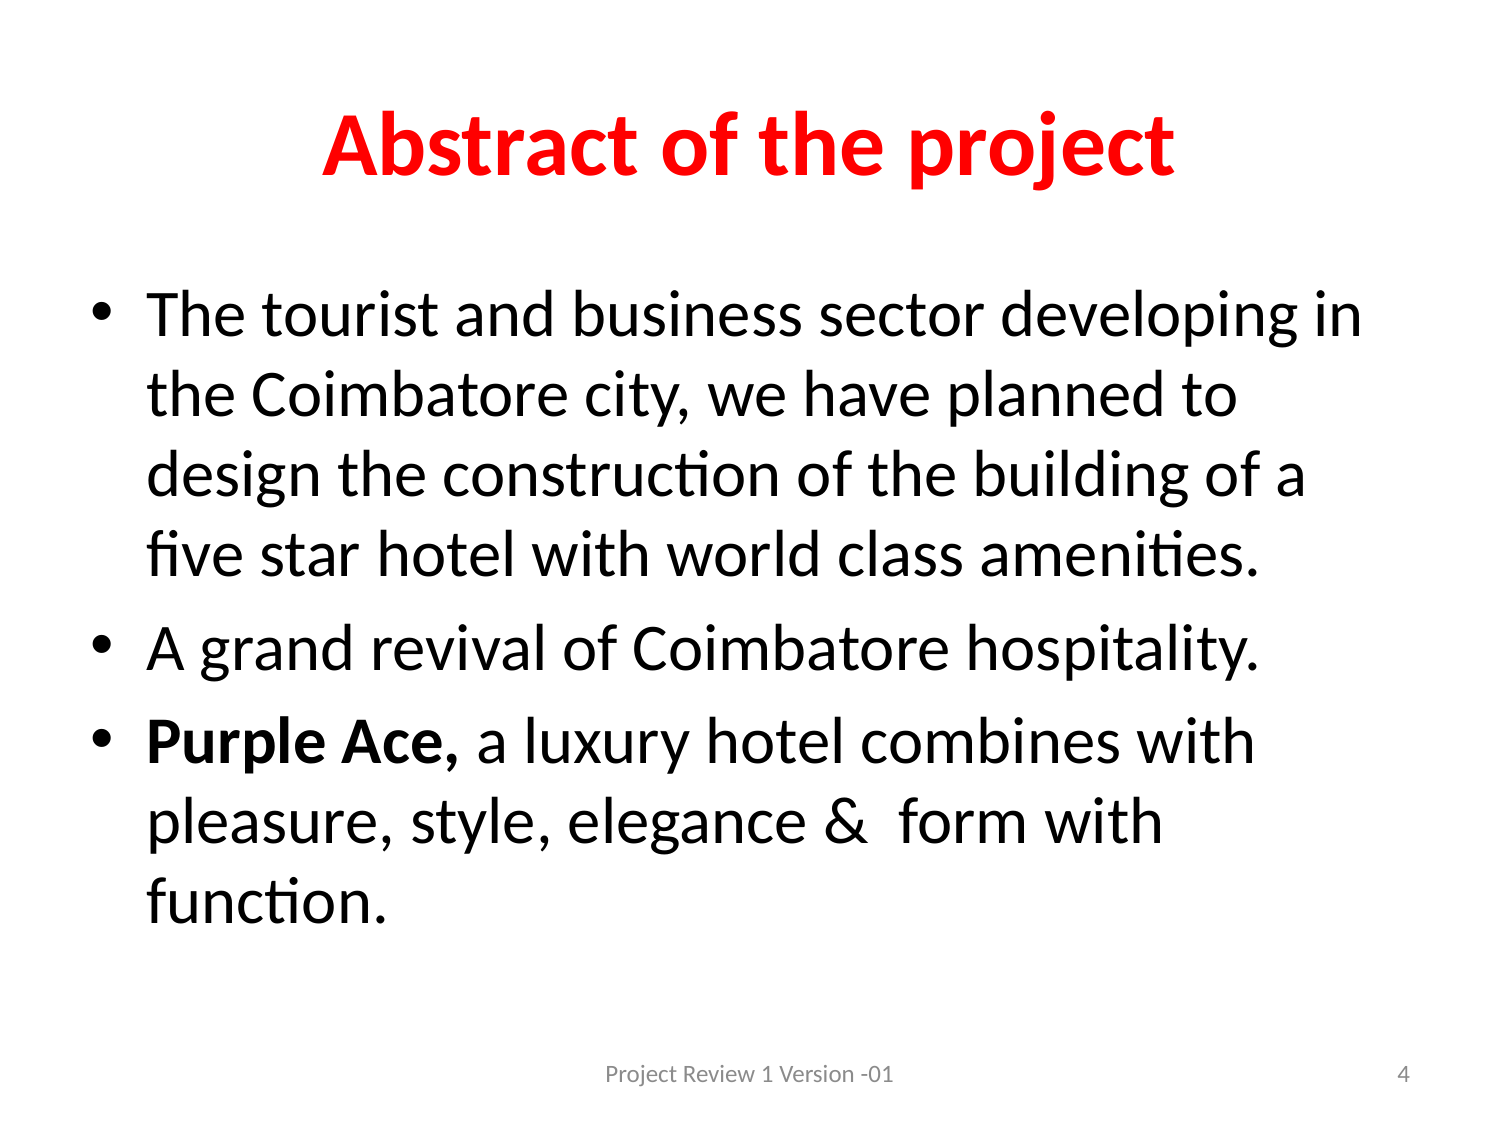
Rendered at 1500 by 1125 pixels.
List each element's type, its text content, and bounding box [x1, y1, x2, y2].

slide_number 4 [1074, 1042, 1425, 1103]
list The tourist and business sector developing in the Coimbatore city, we have planned to design the construction of the building of a five star hotel with world class amenities. A grand revival of Coimbatore hospitality. Purple Ace, a luxury hotel combines with pleasure, style, elegance & form with function. [75, 262, 1425, 1005]
footer Project Review 1 Version -01 [512, 1042, 988, 1103]
title Abstract of the project [75, 45, 1425, 233]
